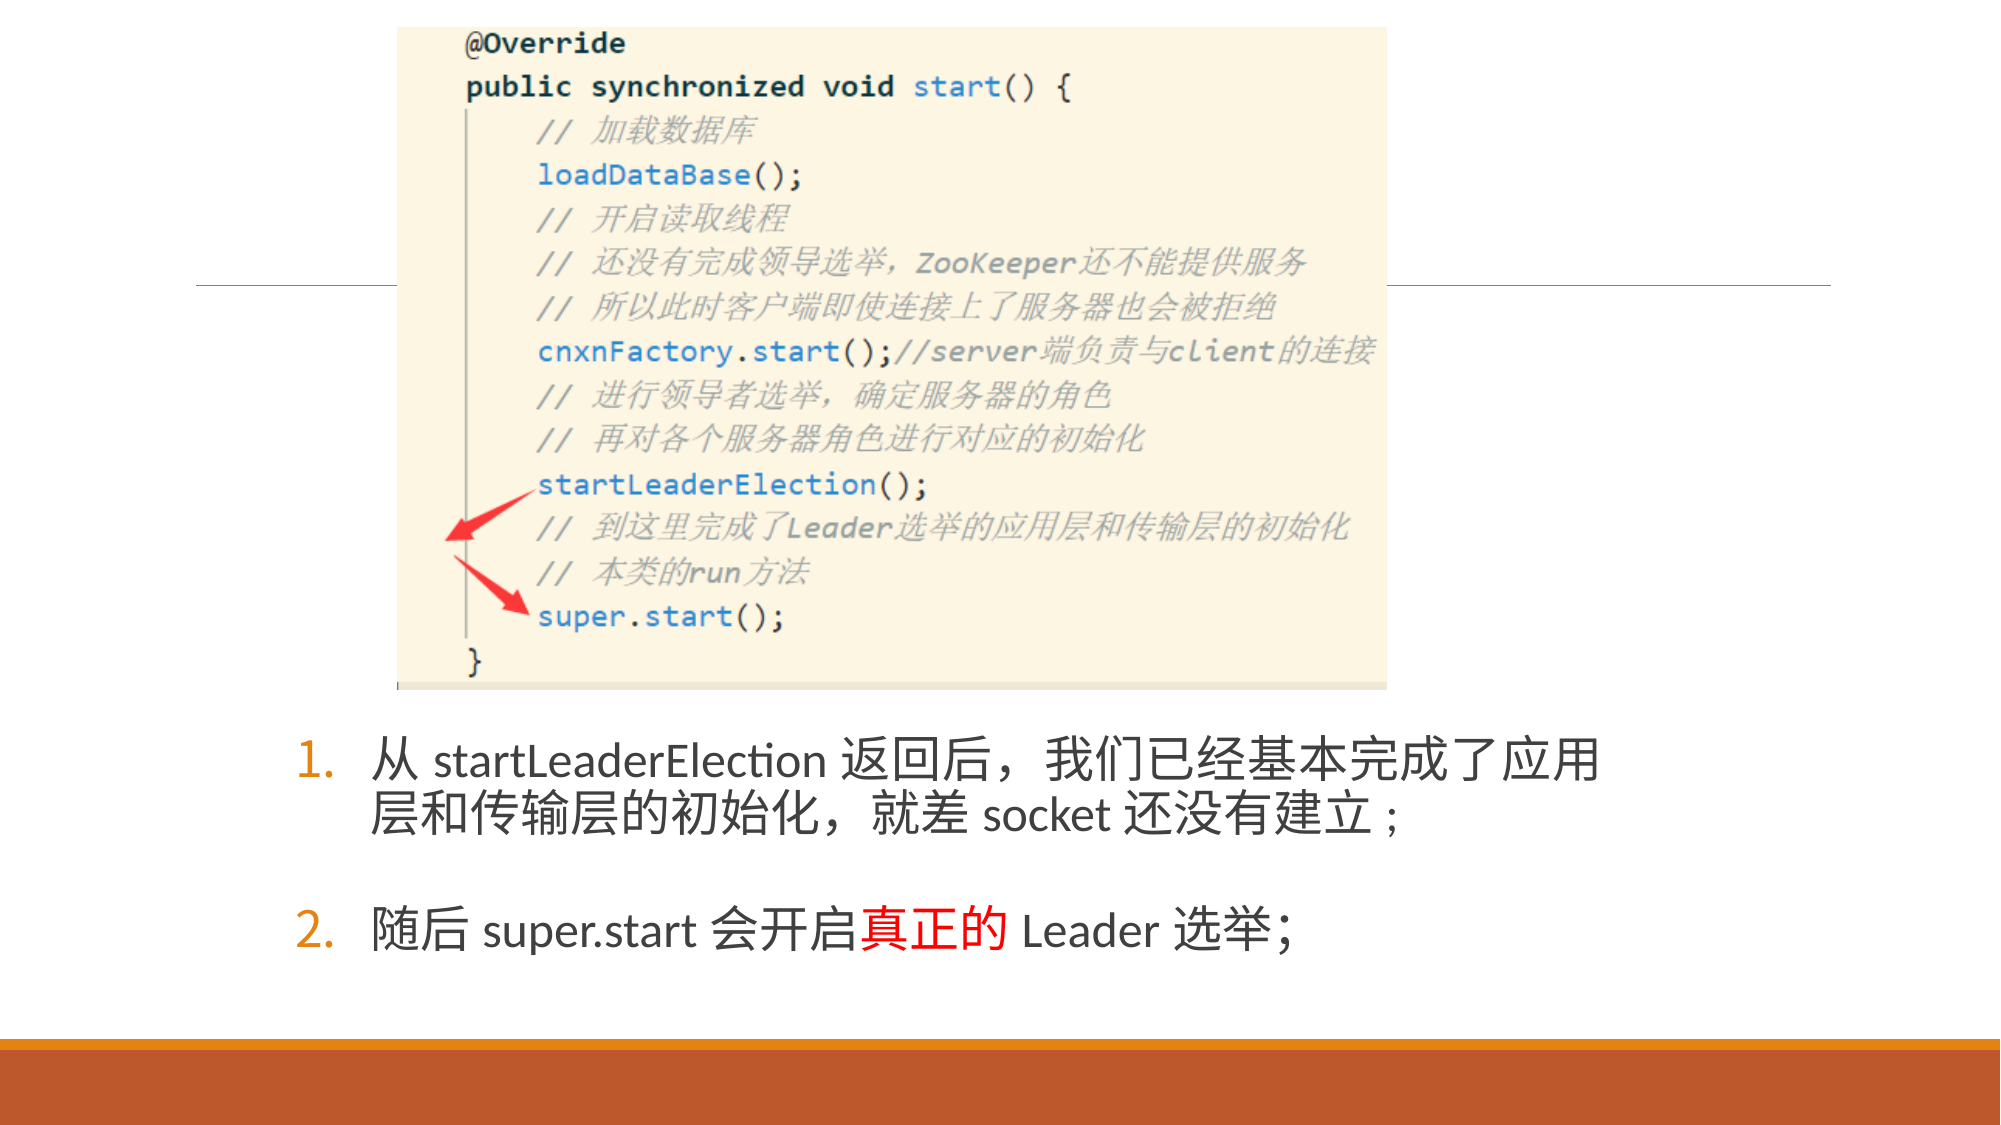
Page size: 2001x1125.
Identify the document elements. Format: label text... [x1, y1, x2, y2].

picture [397, 26, 1388, 691]
text_box 从startLeaderElection返回后，我们已经基本完成了应用层和传输层的初始化，就差socket还没有建立; 随后super.start会开启真正的Leader选举； [295, 726, 1603, 1012]
